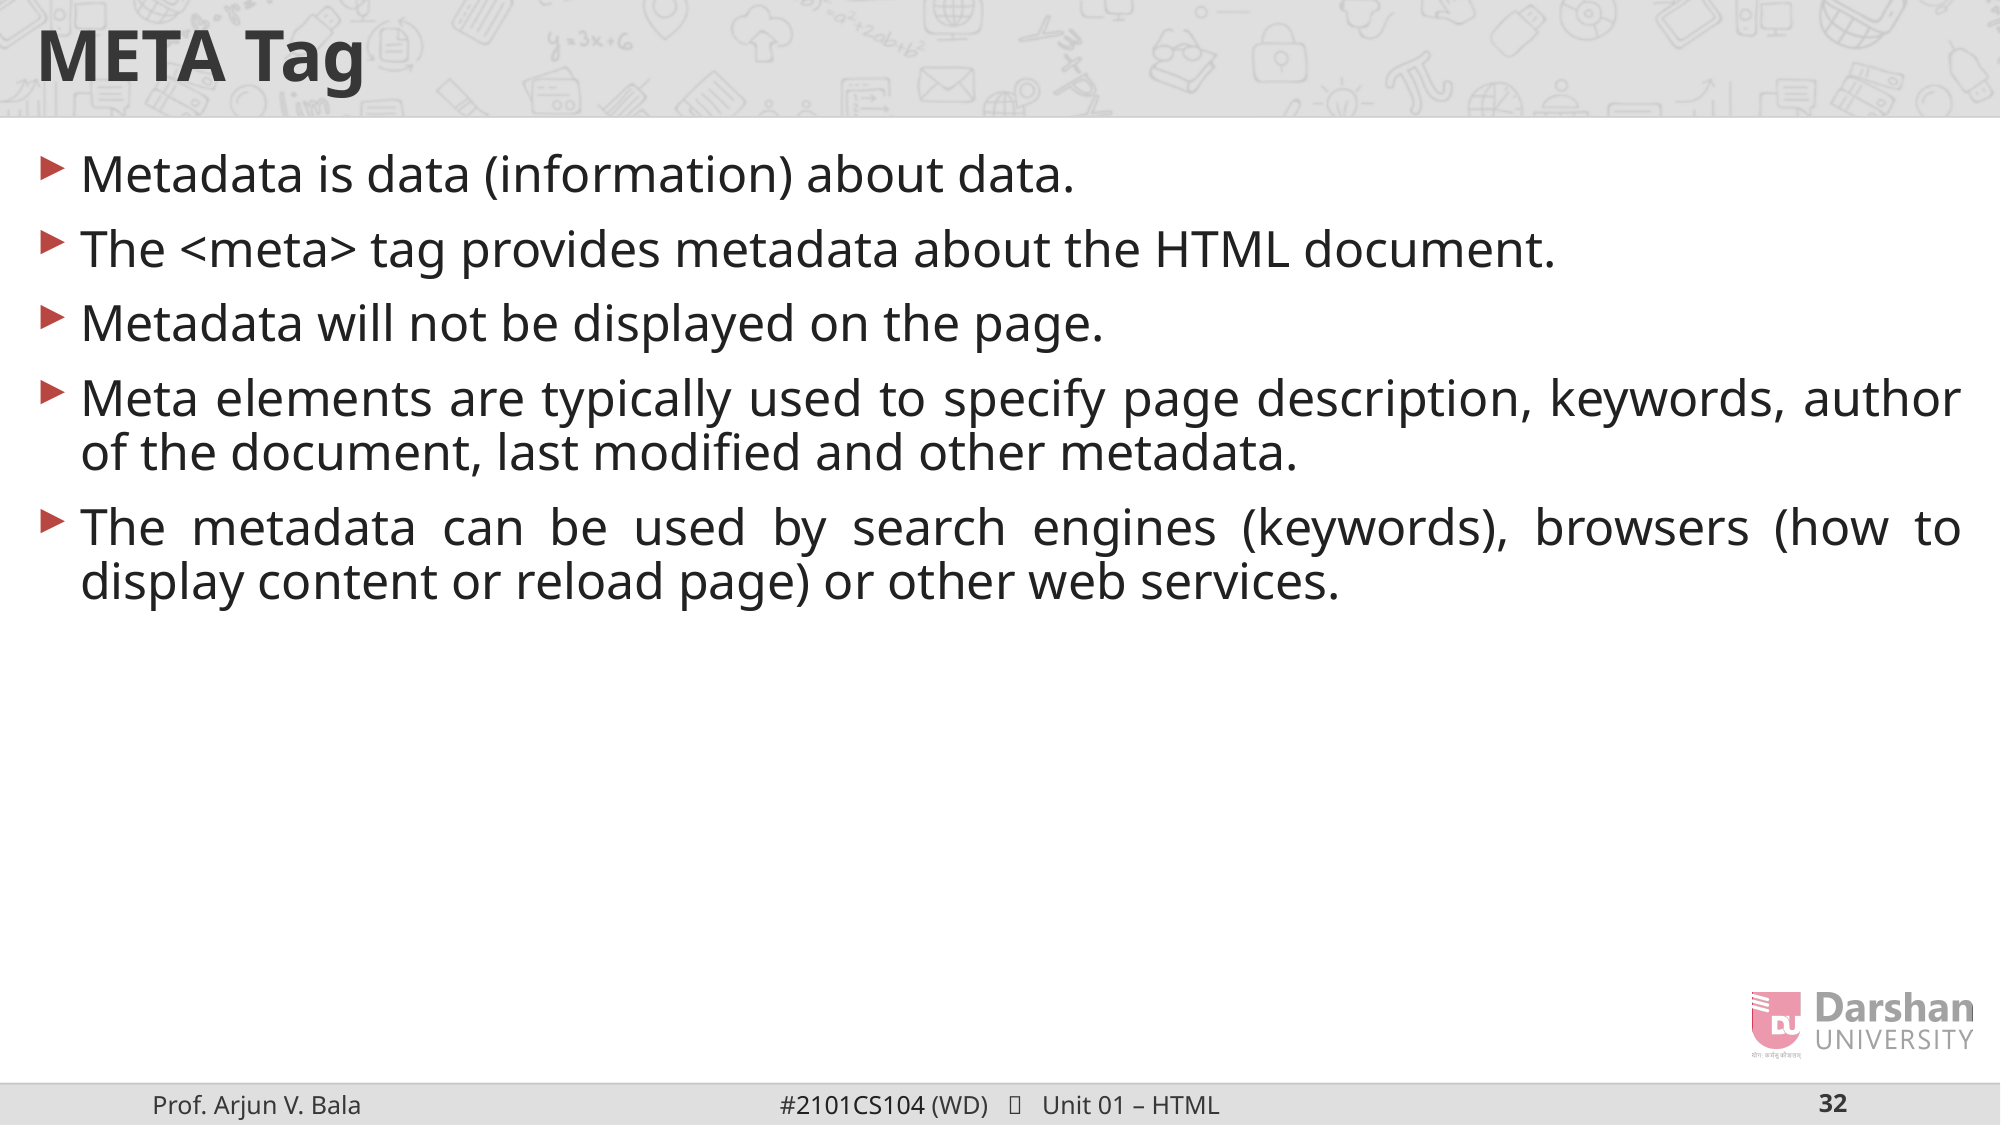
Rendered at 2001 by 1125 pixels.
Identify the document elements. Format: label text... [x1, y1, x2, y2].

title META Tag [0, 0, 2000, 117]
list Metadata is data (information) about data. The <meta> tag provides metadata about the HTML document. Metadata will not be displayed on the page. Meta elements are typically used to specify page description, keywords, author of the document, last modified and other metadata. The metadata can be used by search engines (keywords), browsers (how to display content or reload page) or other web services. [21, 141, 1979, 1059]
